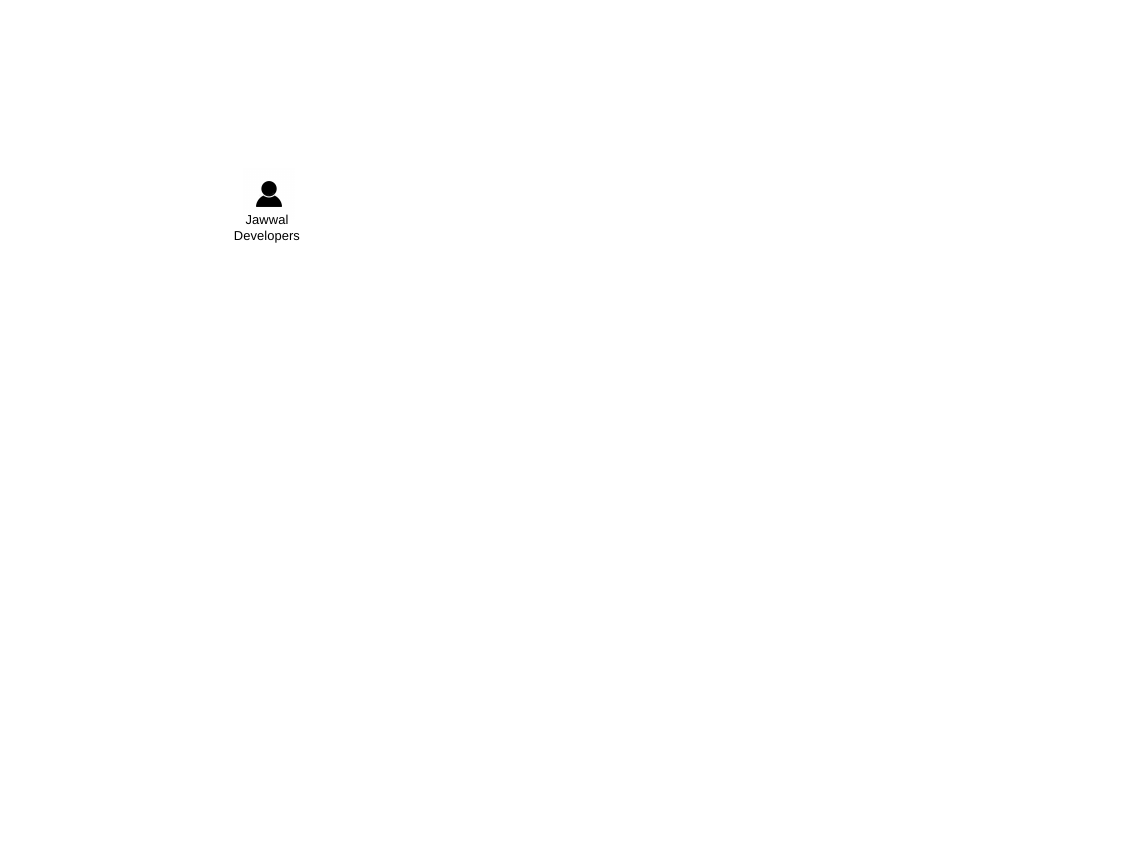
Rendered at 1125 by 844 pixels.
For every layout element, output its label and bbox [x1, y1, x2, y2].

text_box [224, 168, 310, 248]
